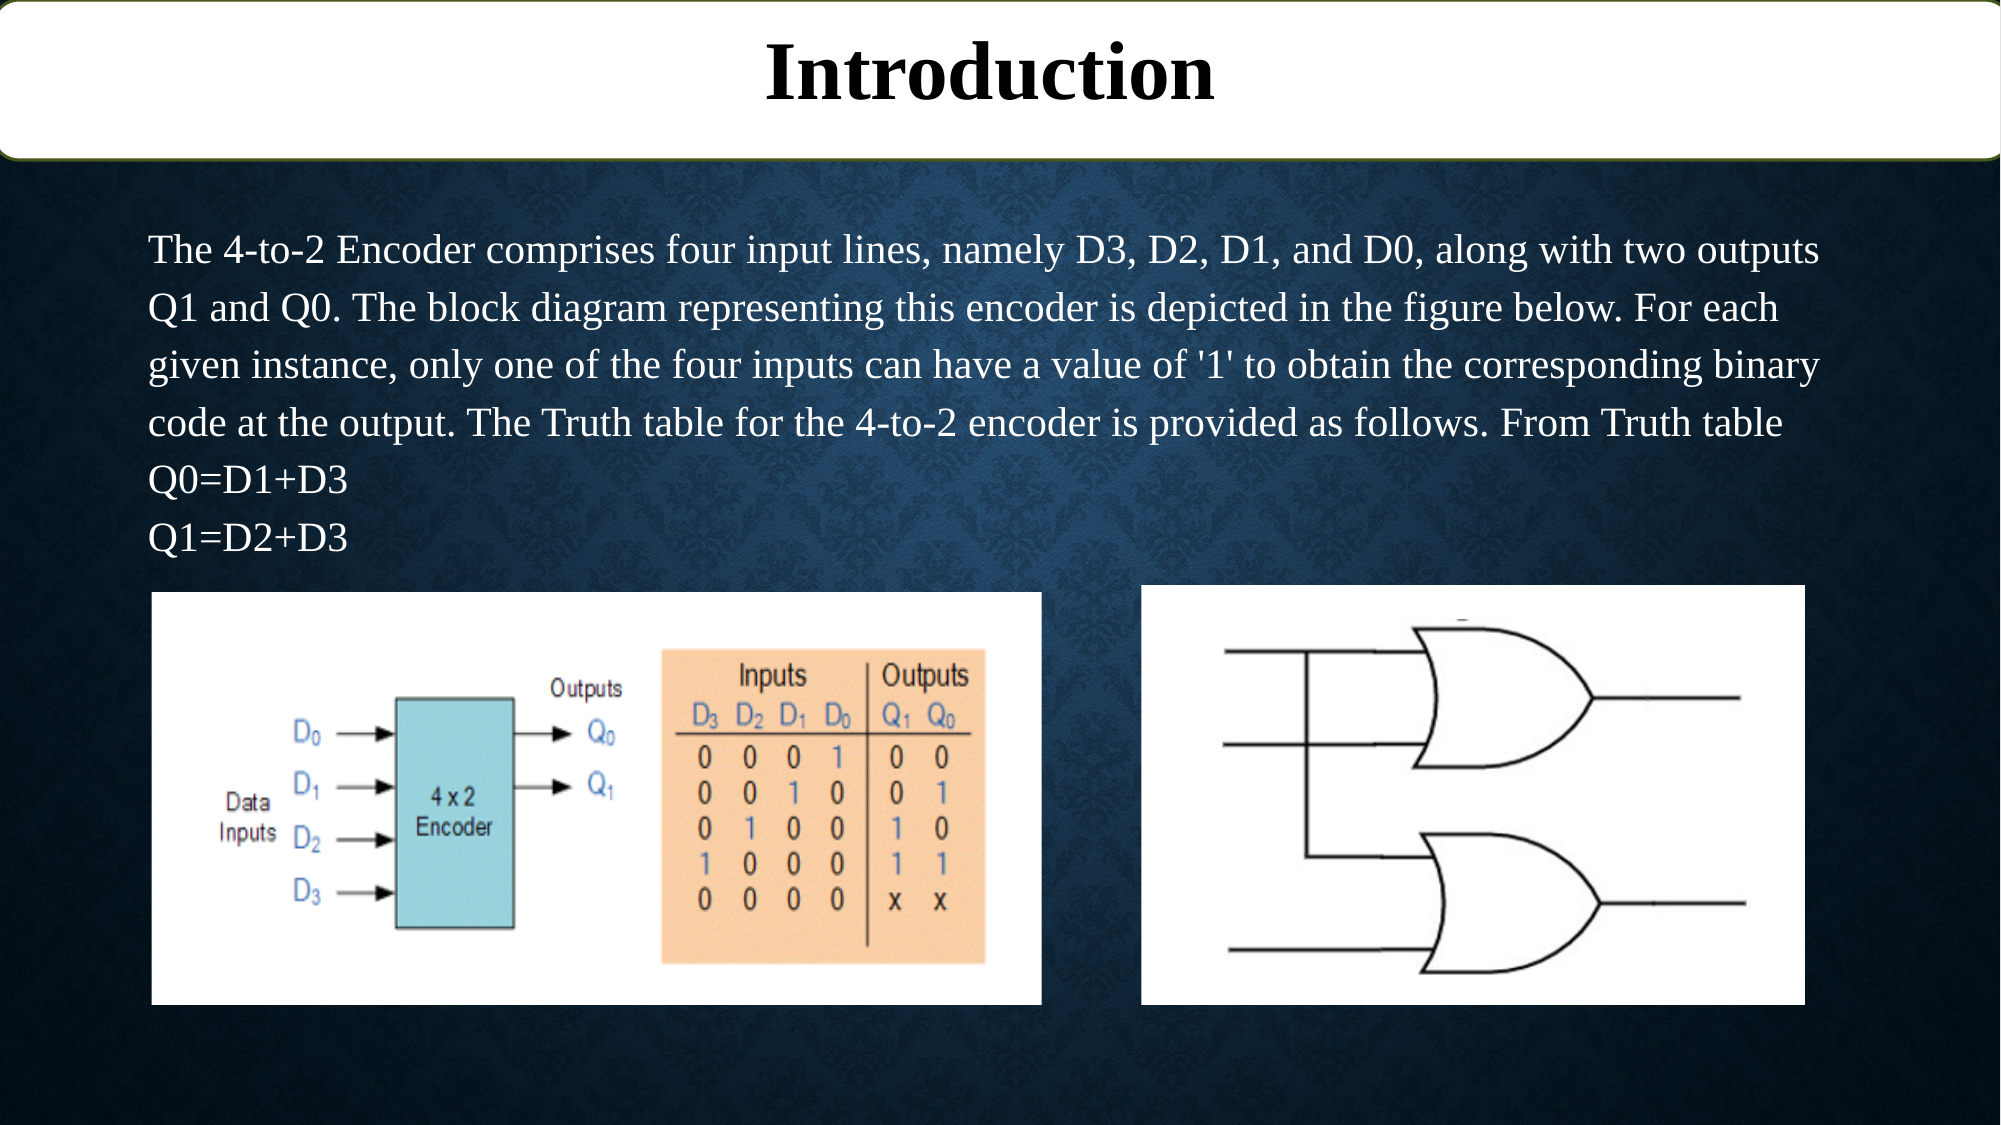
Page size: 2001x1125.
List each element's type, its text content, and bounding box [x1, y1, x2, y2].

picture [1140, 584, 1806, 1005]
text_box [0, 0, 2000, 162]
text_box Introduction [547, 9, 1434, 125]
list The 4-to-2 Encoder comprises four input lines, namely D3, D2, D1, and D0, along with two outputs Q1 and Q0. The block diagram representing this encoder is depicted in the figure below. For each given instance, only one of the four inputs can have a value of '1' to obtain the corresponding binary code at the output. The Truth table for the 4-to-2 encoder is provided as follows. From Truth table Q0=D1+D3 Q1=D2+D3 [132, 207, 1849, 1024]
picture [151, 591, 1043, 1005]
